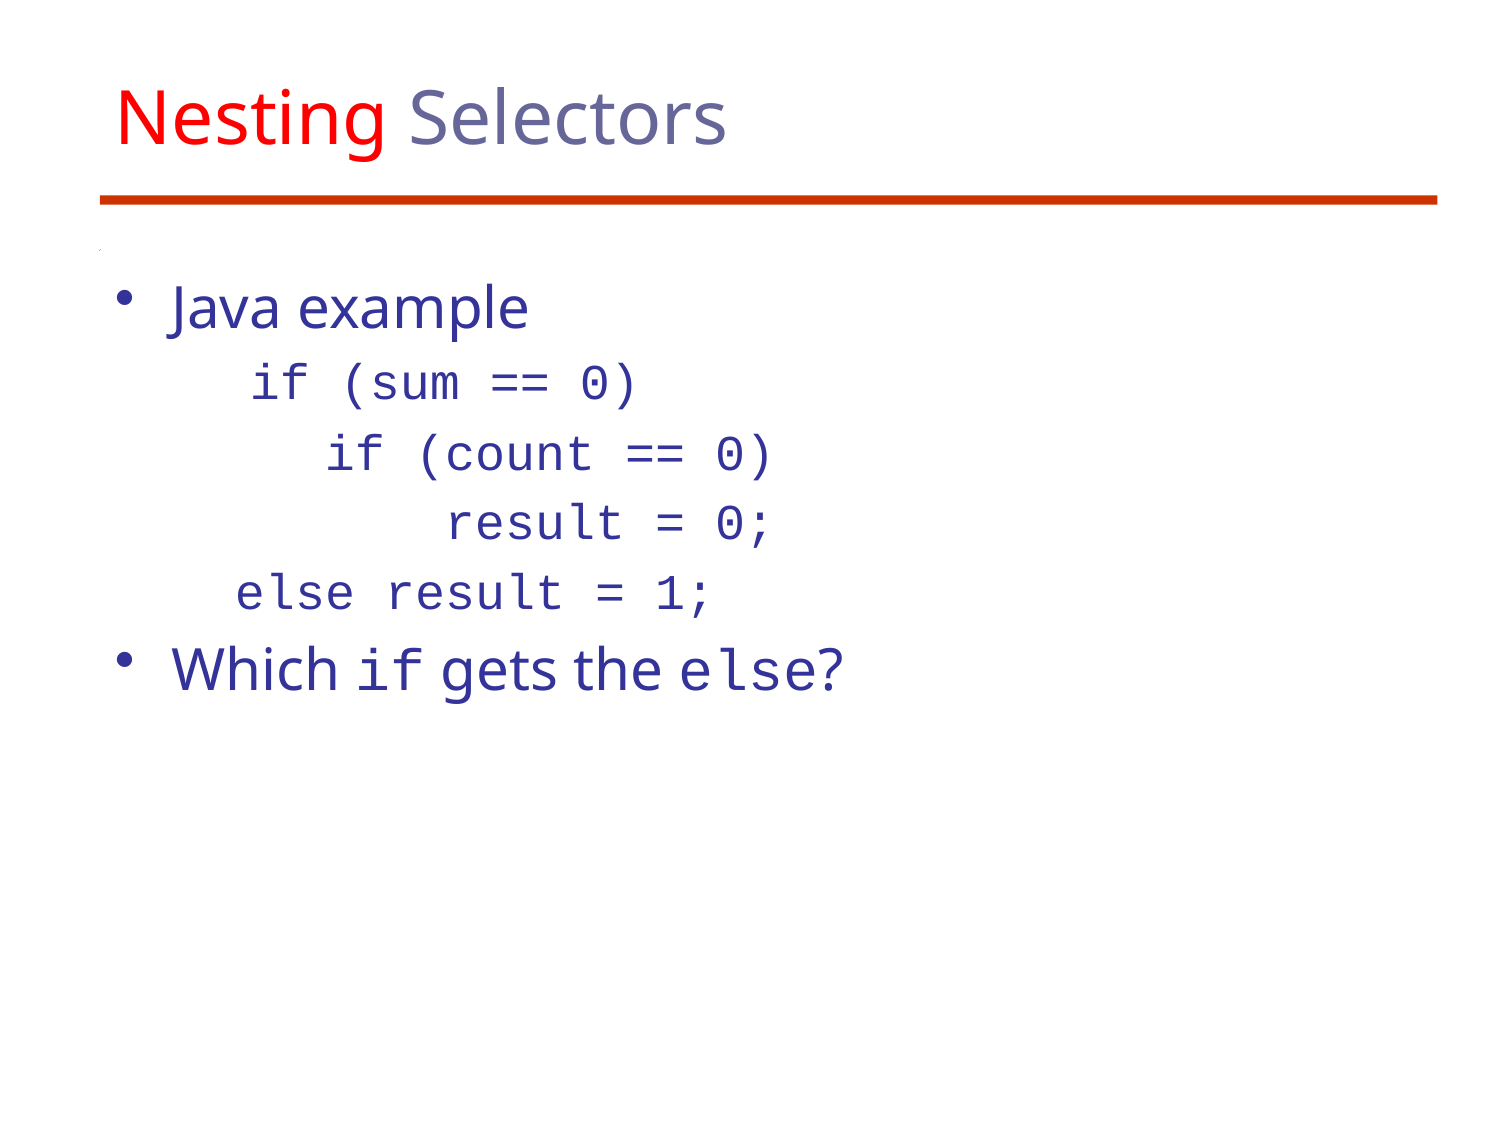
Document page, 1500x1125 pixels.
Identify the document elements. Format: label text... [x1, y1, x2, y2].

title Nesting Selectors [99, 62, 1438, 250]
list Java example if (sum == 0) if (count == 0) result = 0; else result = 1; Which if gets the else? [99, 262, 1438, 1013]
